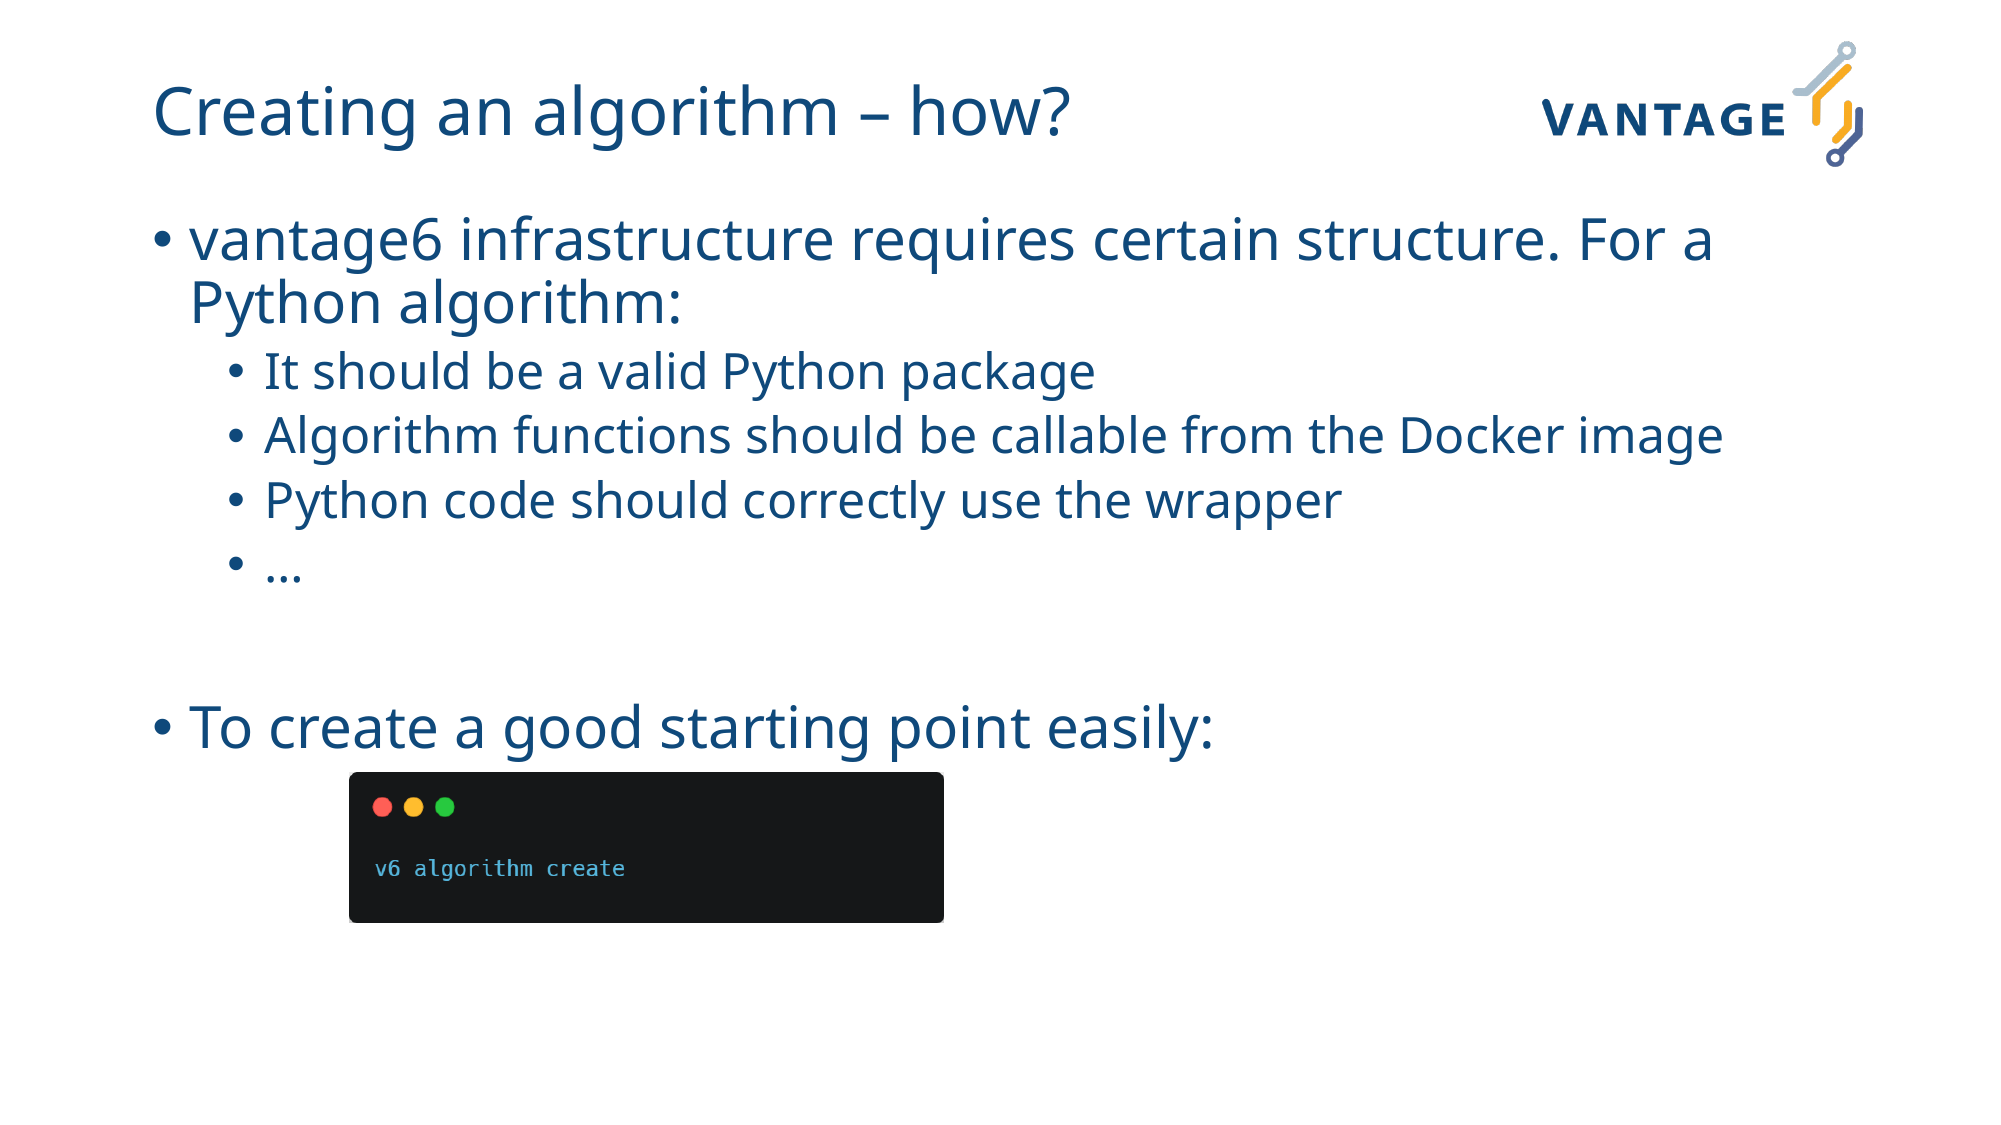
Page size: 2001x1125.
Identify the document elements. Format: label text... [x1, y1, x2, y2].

picture [1542, 41, 1863, 167]
picture [349, 772, 944, 923]
title Creating an algorithm – how? [137, 80, 1480, 148]
list vantage6 infrastructure requires certain structure. For a Python algorithm: It should be a valid Python package Algorithm functions should be callable from the Docker image Python code should correctly use the wrapper … To create a good starting point easily: [137, 202, 1863, 1014]
